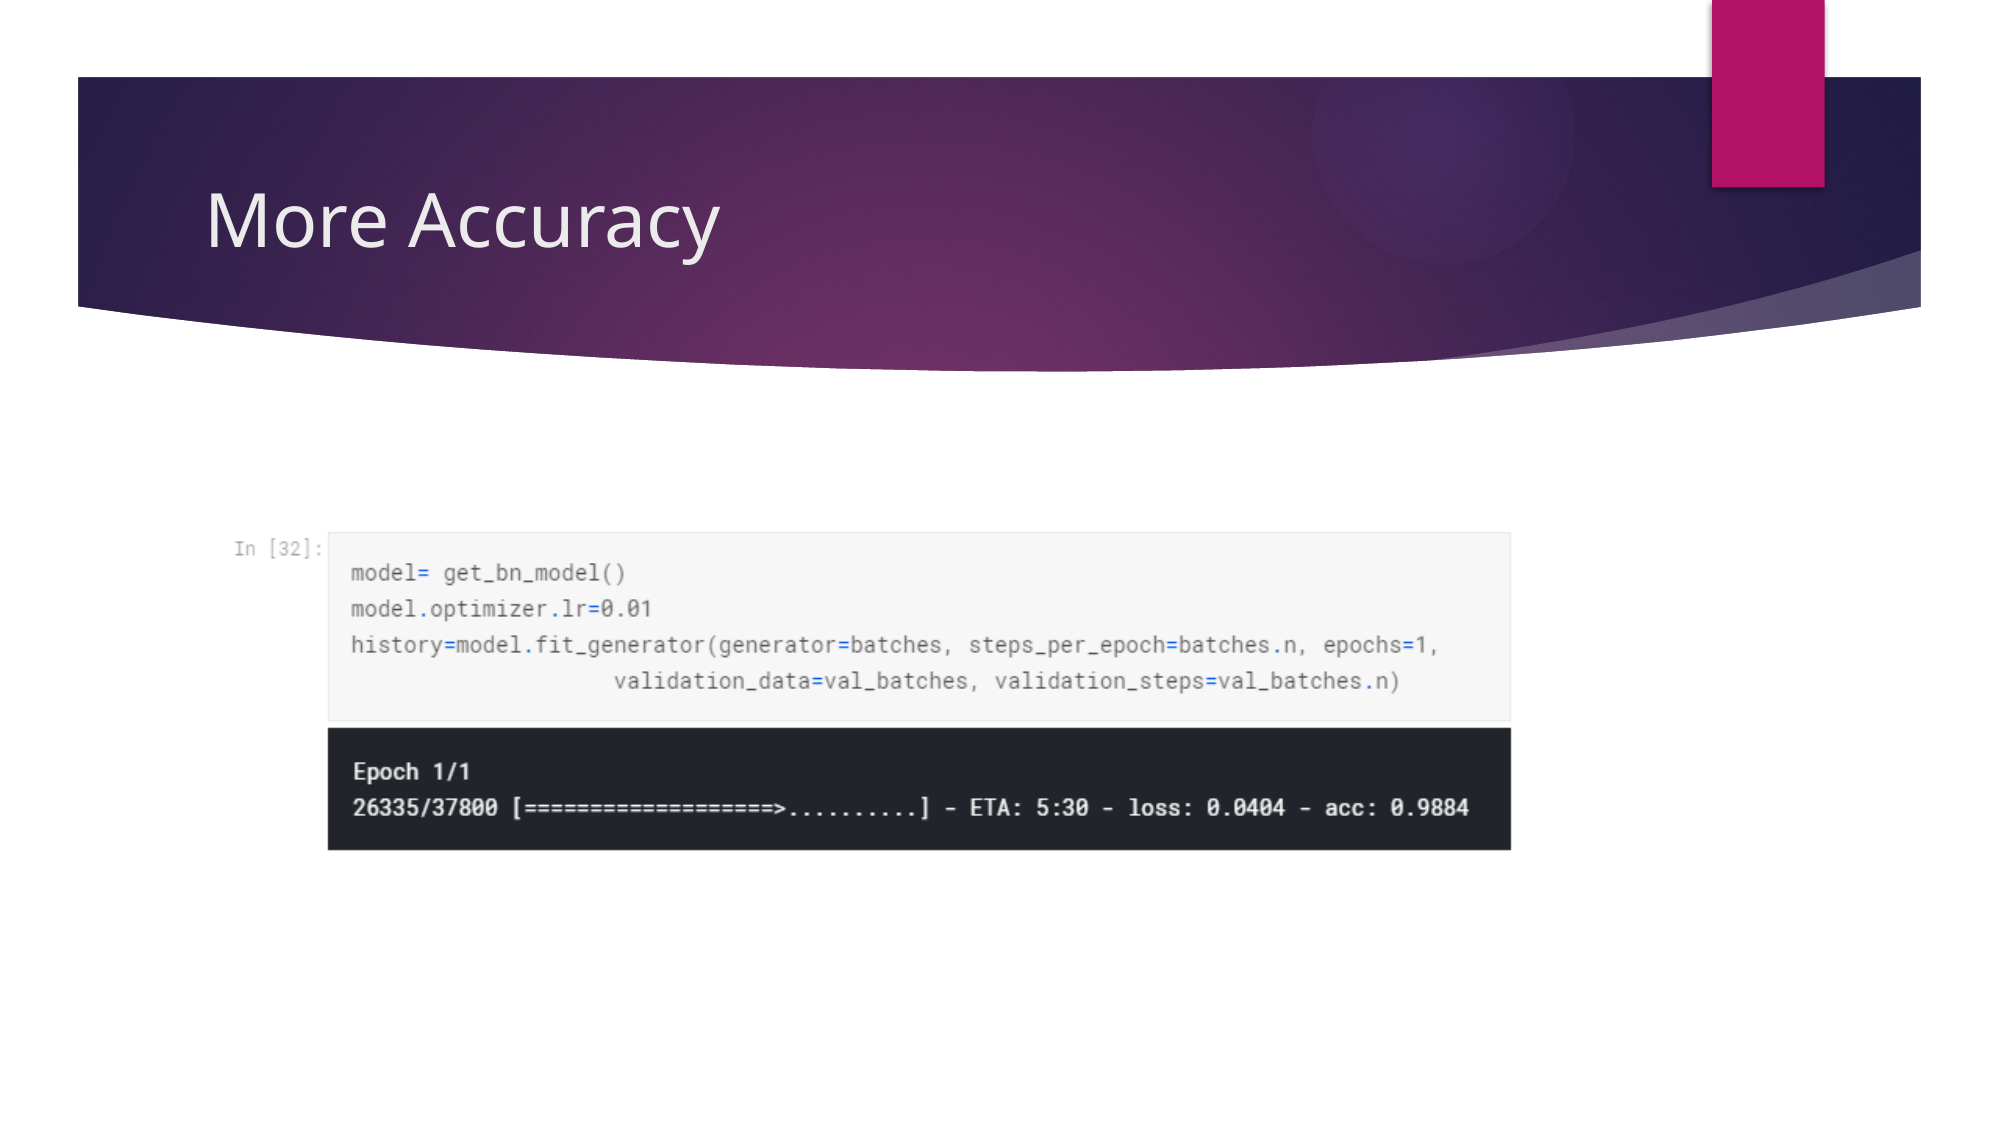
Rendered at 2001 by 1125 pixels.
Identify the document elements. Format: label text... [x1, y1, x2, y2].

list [210, 515, 1616, 899]
title More Accuracy [189, 159, 1627, 276]
